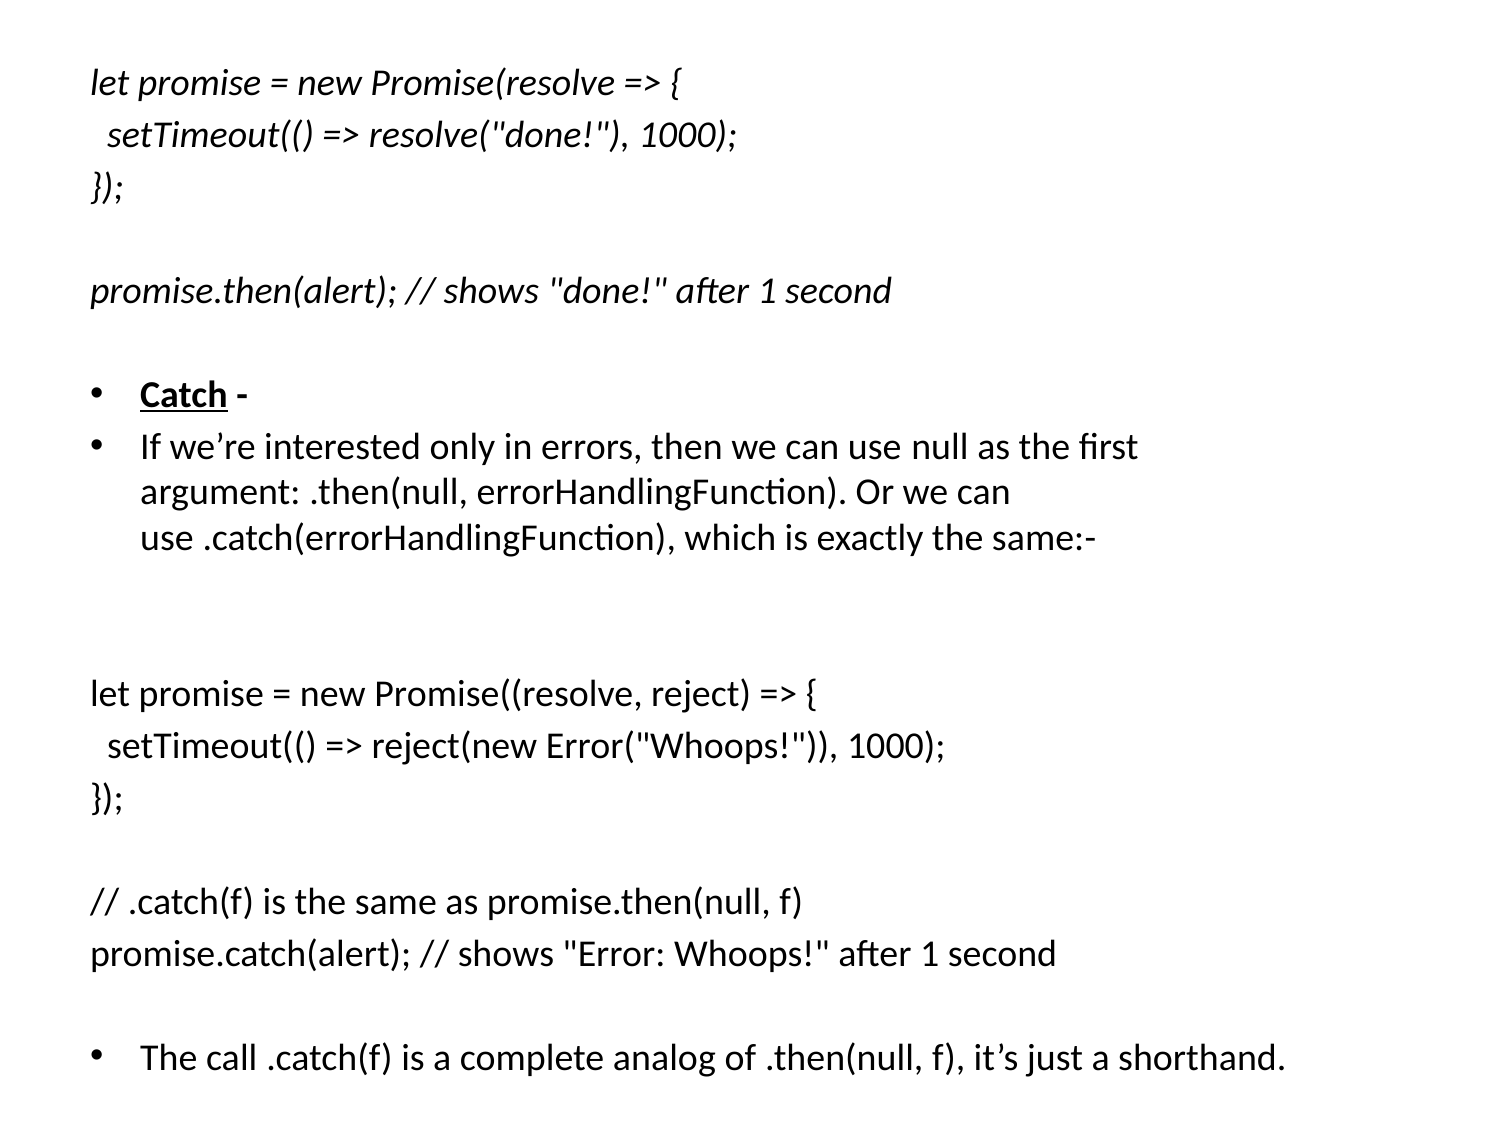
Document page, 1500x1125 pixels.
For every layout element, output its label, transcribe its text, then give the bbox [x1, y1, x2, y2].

list let promise = new Promise(resolve => { setTimeout(() => resolve("done!"), 1000); }); promise.then(alert); // shows "done!" after 1 second Catch - If we’re interested only in errors, then we can use null as the first argument: .then(null, errorHandlingFunction). Or we can use .catch(errorHandlingFunction), which is exactly the same:- let promise = new Promise((resolve, reject) => { setTimeout(() => reject(new Error("Whoops!")), 1000); }); // .catch(f) is the same as promise.then(null, f) promise.catch(alert); // shows "Error: Whoops!" after 1 second The call .catch(f) is a complete analog of .then(null, f), it’s just a shorthand. [75, 50, 1425, 1088]
